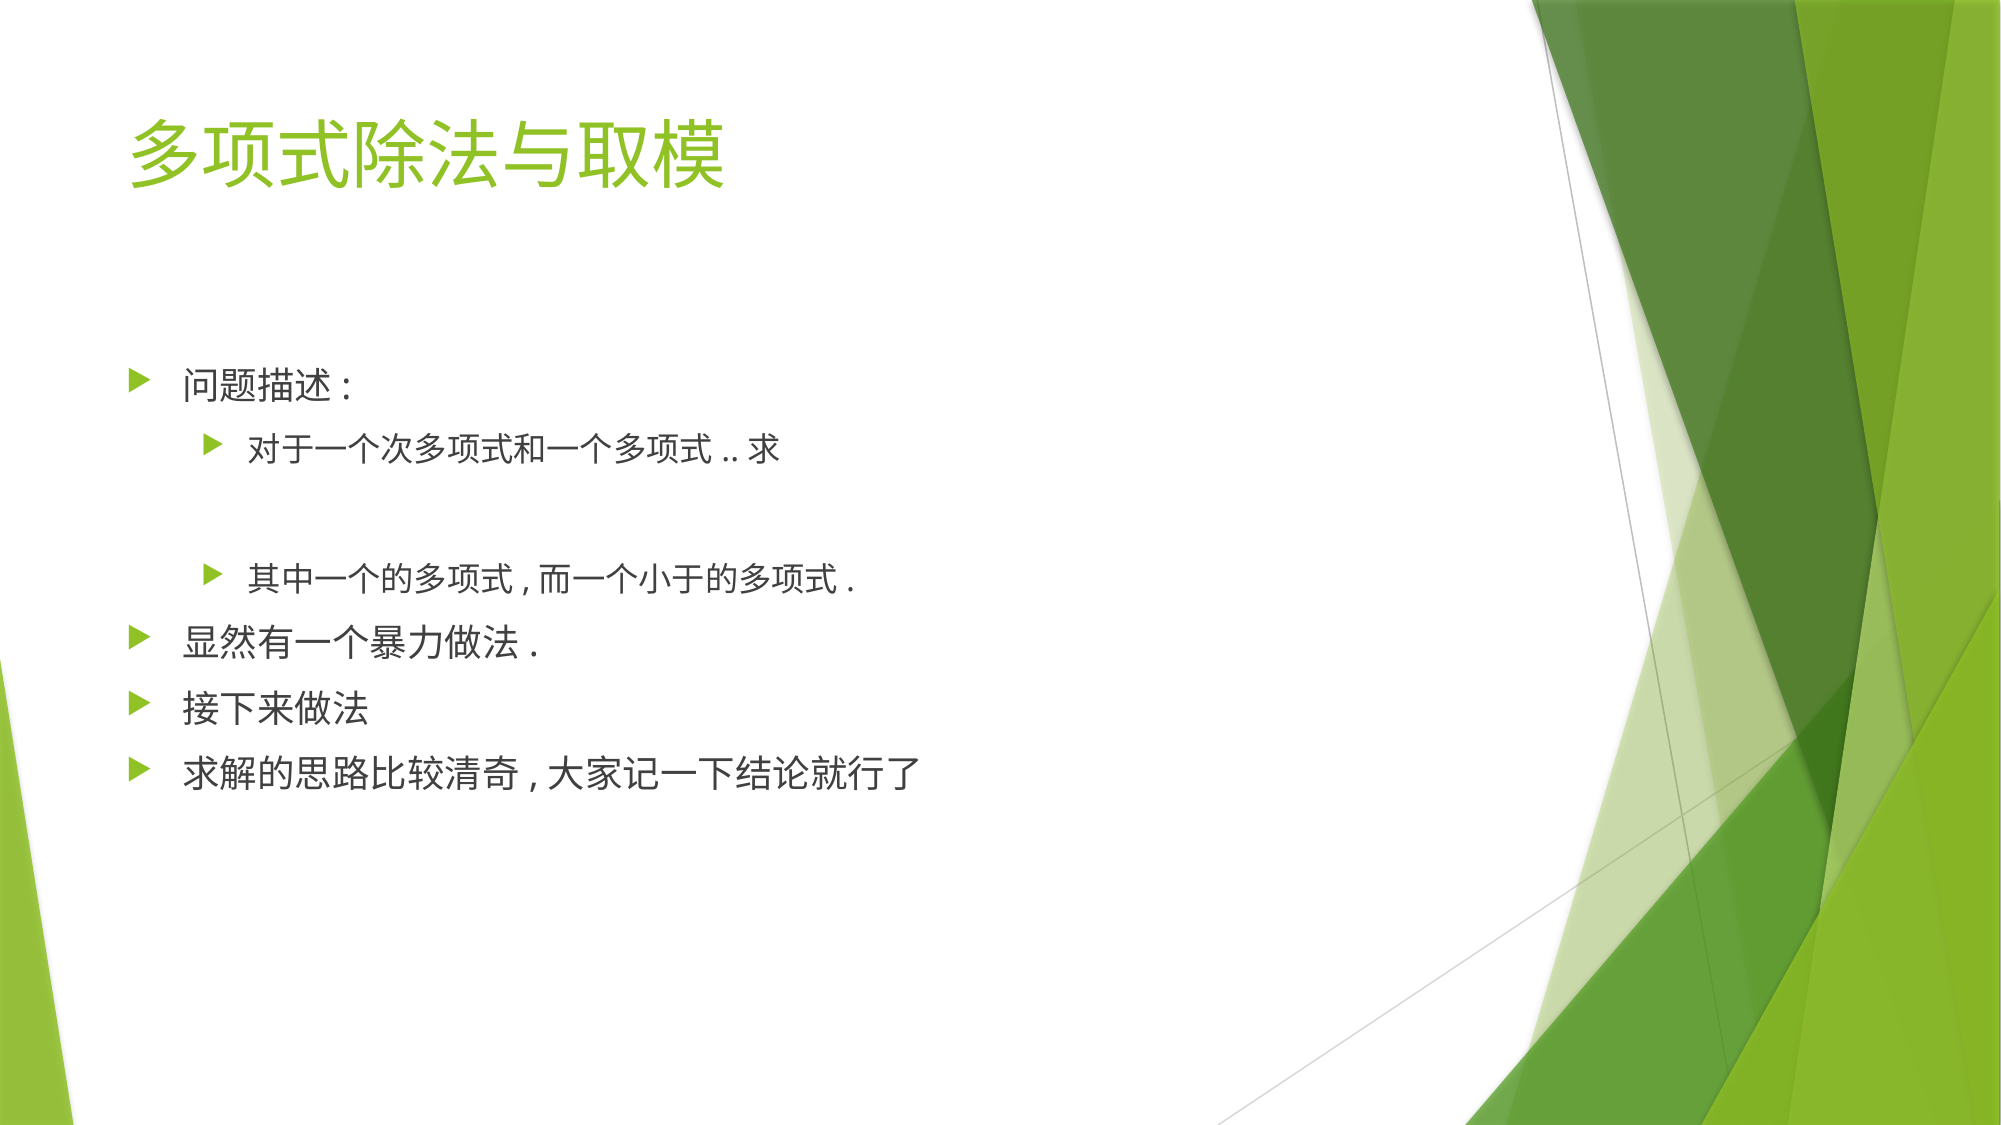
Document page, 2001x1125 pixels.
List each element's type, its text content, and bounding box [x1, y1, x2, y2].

title 多项式除法与取模 [111, 99, 1522, 317]
